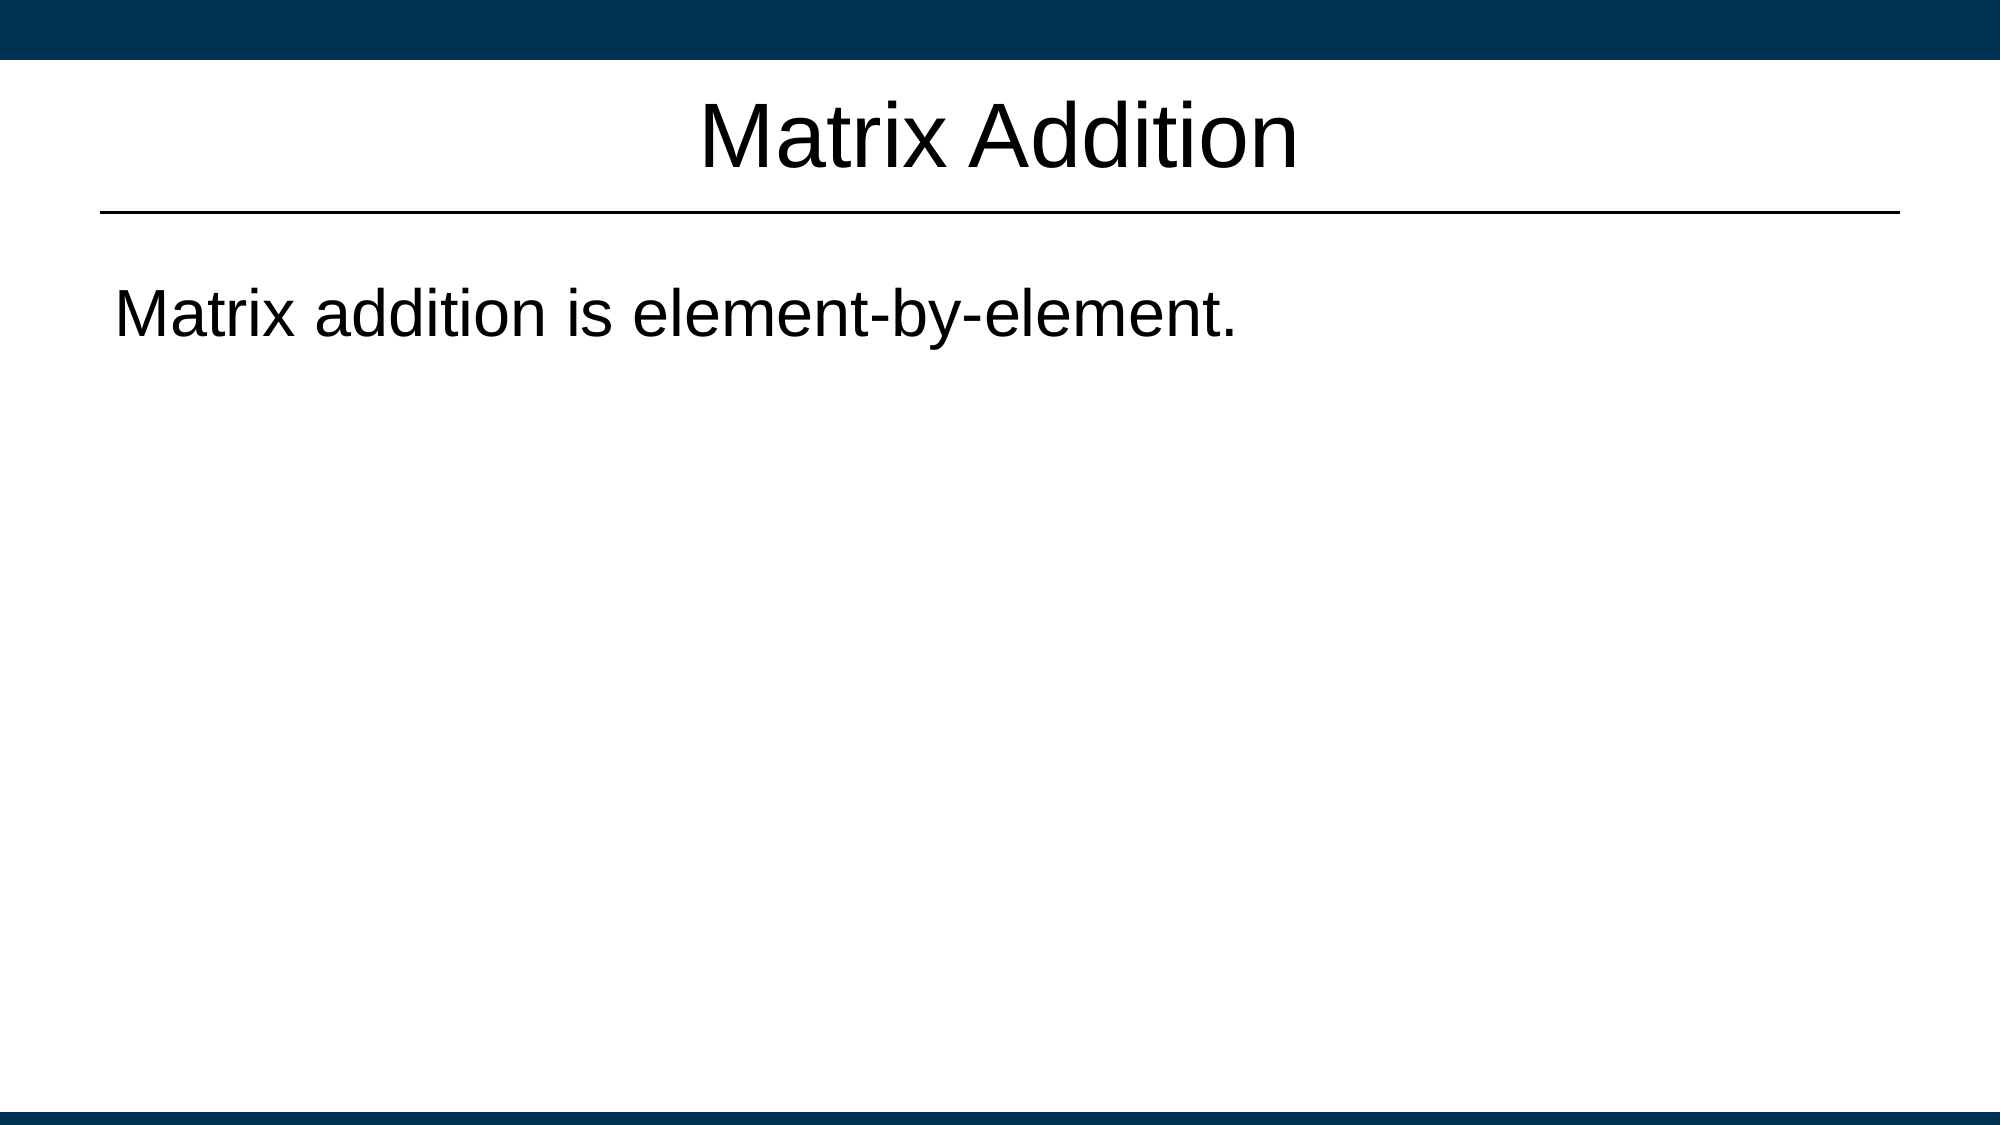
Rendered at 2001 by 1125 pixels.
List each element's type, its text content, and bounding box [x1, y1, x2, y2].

title Matrix Addition [99, 37, 1900, 225]
